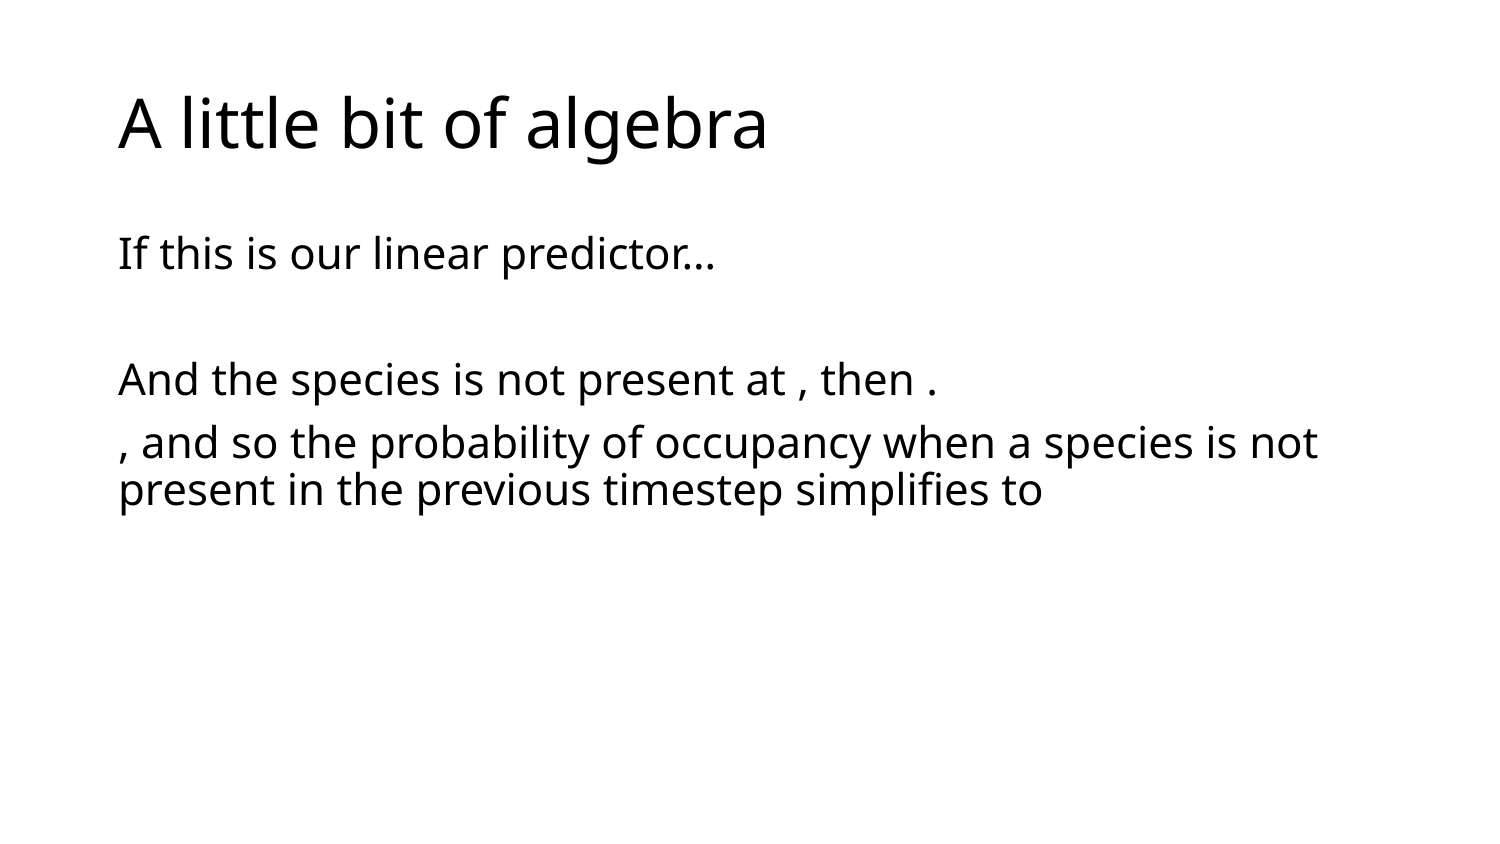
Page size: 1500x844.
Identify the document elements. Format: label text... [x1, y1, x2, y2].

title A little bit of algebra [103, 44, 1397, 208]
